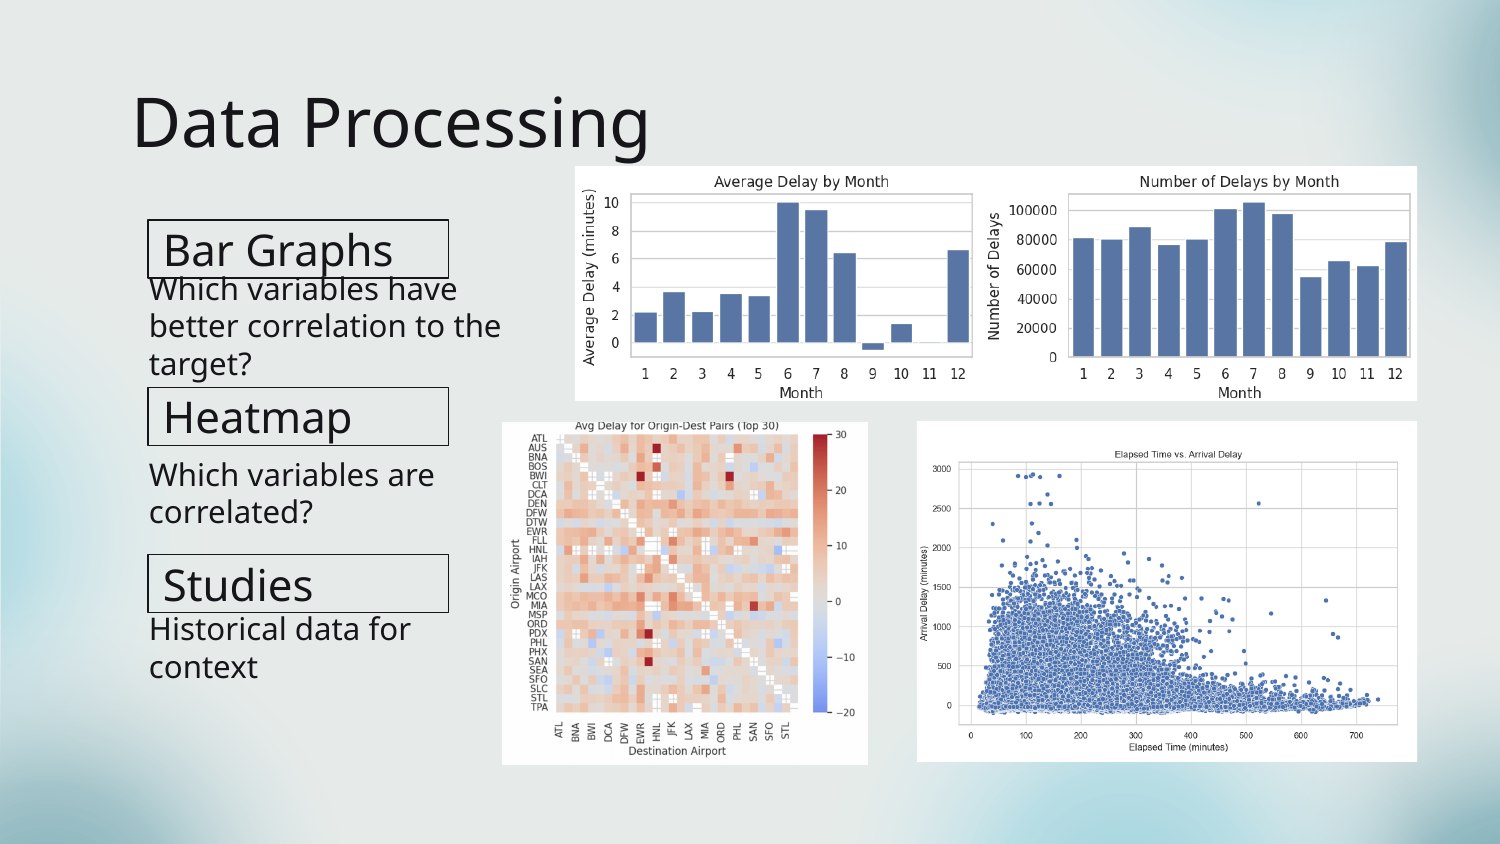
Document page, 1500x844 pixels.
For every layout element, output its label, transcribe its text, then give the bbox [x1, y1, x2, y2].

text_box Studies [148, 554, 449, 613]
text_box Which variables have better correlation to the target? [133, 278, 556, 373]
picture [501, 421, 869, 765]
text_box Which variables are correlated? [133, 445, 496, 540]
title Data Processing [116, 72, 1384, 167]
text_box Historical data for context [133, 612, 496, 682]
picture [916, 421, 1418, 762]
picture [574, 166, 1418, 401]
text_box Bar Graphs [148, 220, 449, 278]
text_box Heatmap [148, 387, 449, 445]
